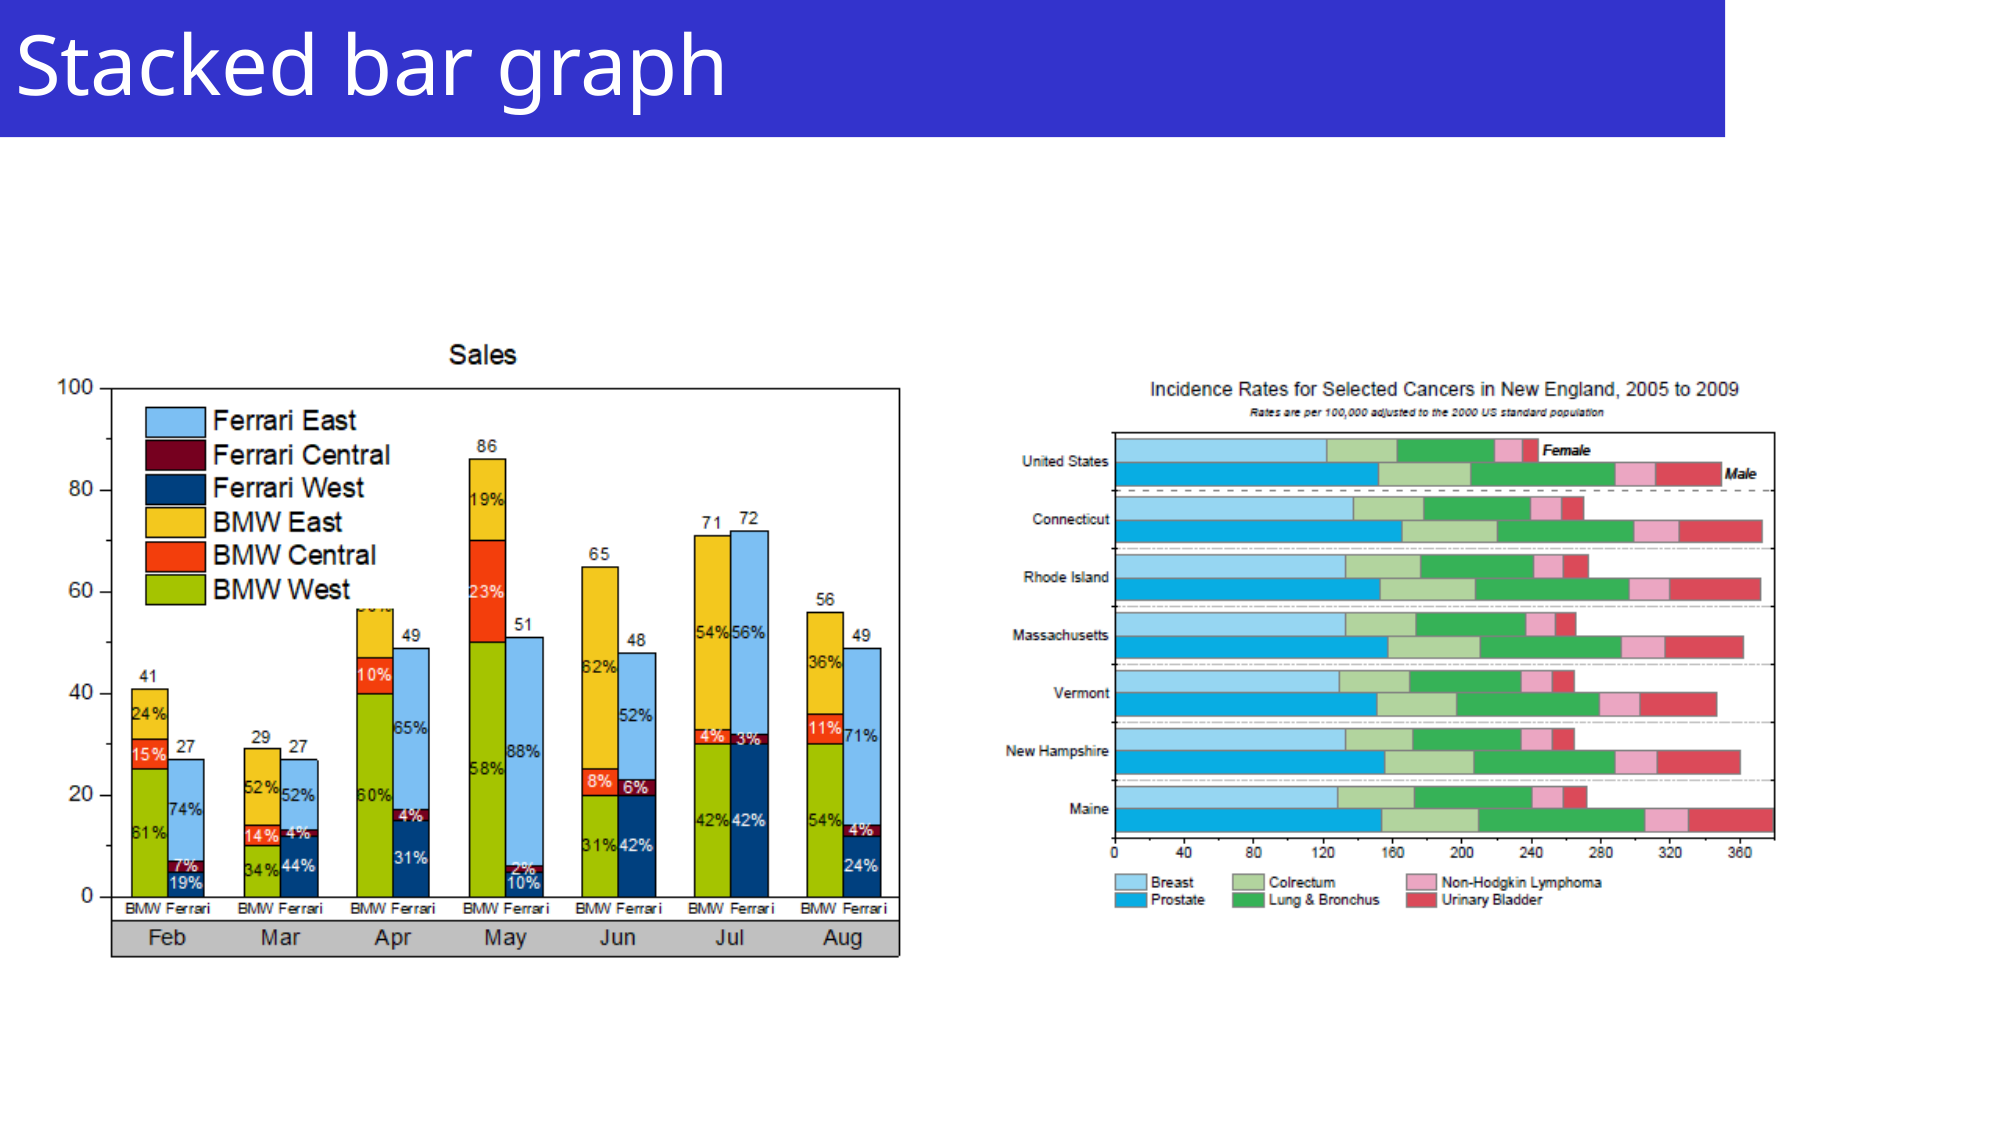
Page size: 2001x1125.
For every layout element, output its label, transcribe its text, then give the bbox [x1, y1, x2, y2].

title Stacked bar graph [0, 0, 1726, 138]
picture [999, 368, 1782, 916]
picture [47, 335, 924, 975]
